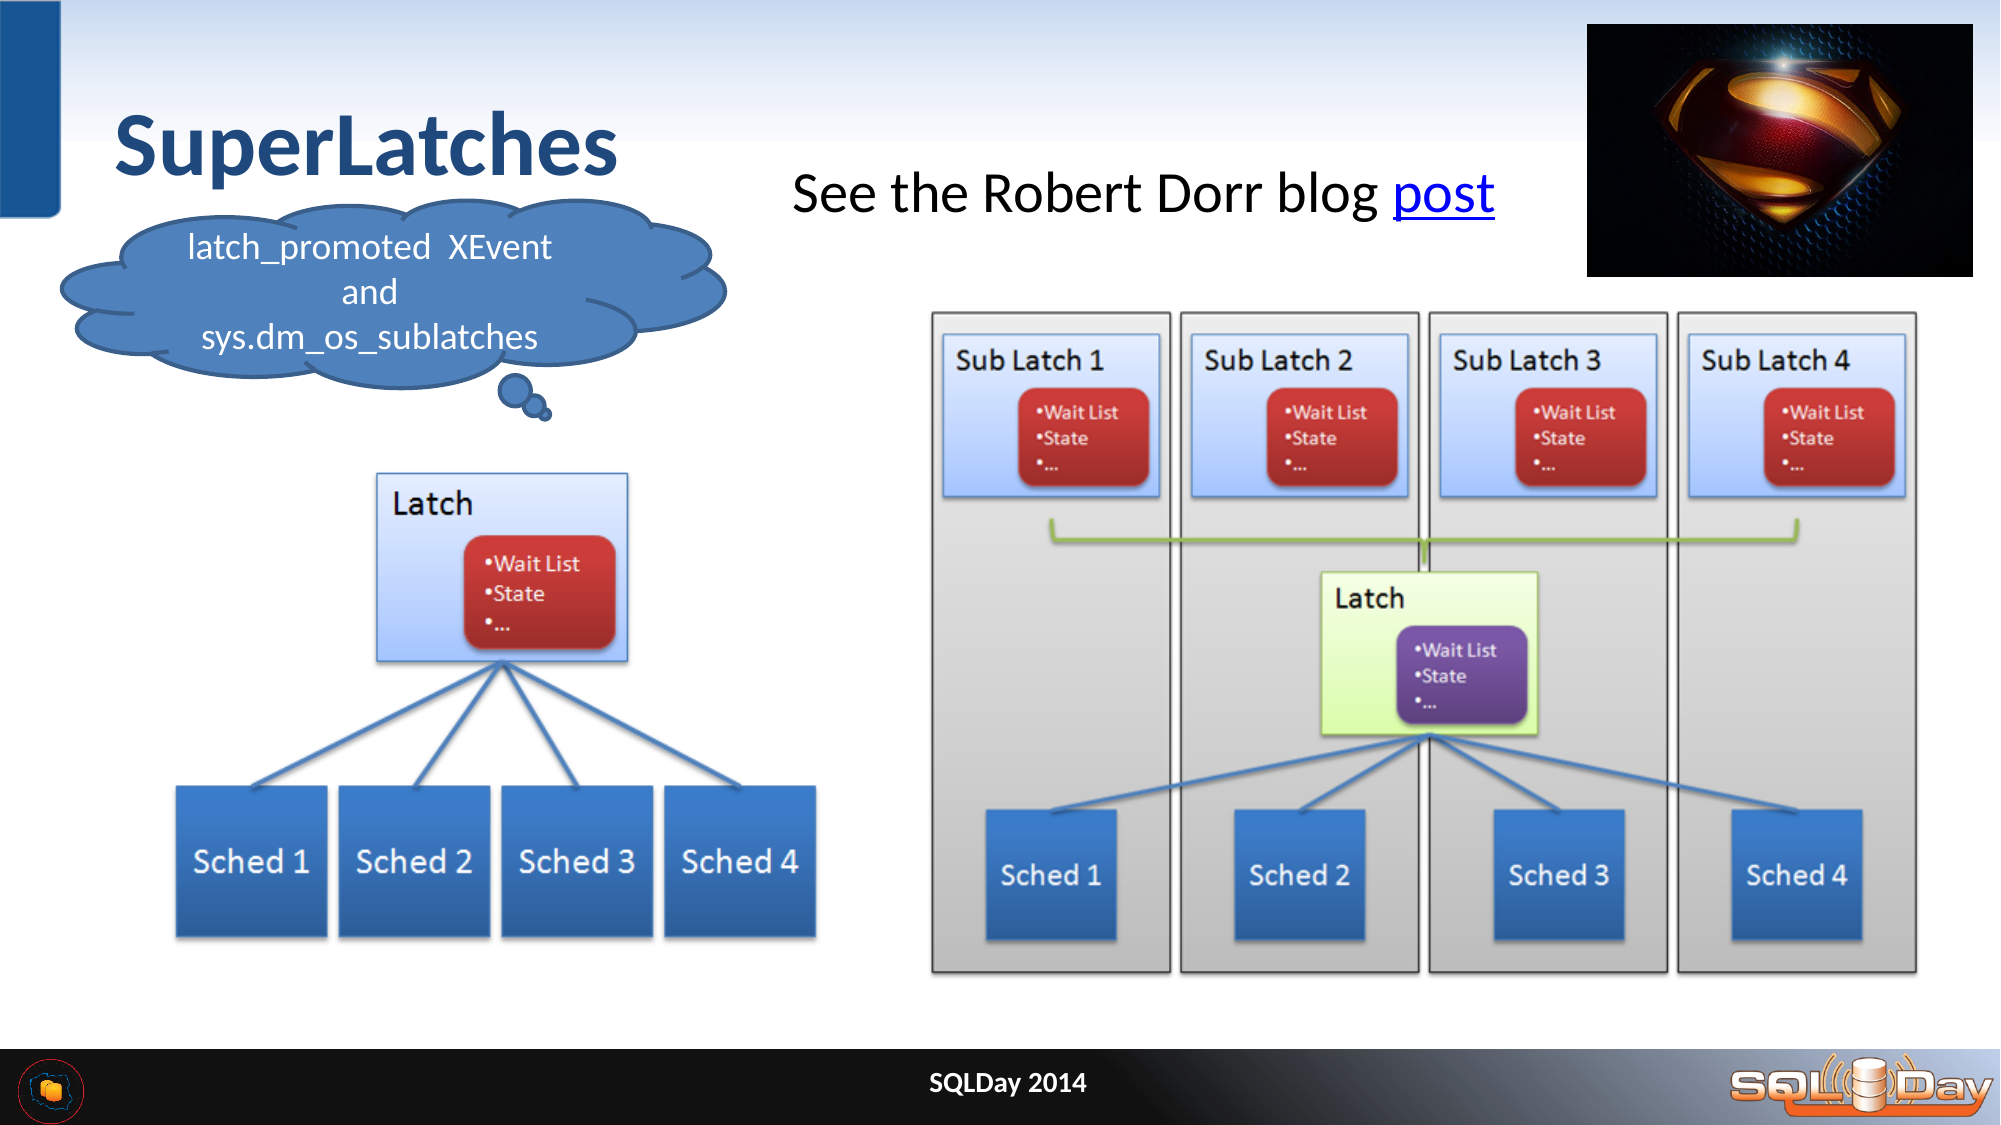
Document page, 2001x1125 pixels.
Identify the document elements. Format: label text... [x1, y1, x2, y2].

picture [162, 462, 832, 951]
picture [924, 307, 1926, 985]
text_box latch_promoted XEvent and sys.dm_os_sublatches [497, 372, 553, 422]
text_box See the Robert Dorr blog post [778, 147, 1511, 232]
picture [1730, 1053, 1994, 1117]
picture [0, 0, 62, 219]
text_box latch_promoted XEvent and sys.dm_os_sublatches [59, 198, 728, 391]
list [1587, 24, 1973, 278]
title SuperLatches [99, 45, 1582, 233]
picture [16, 1057, 85, 1125]
footer SQLDay 2014 [566, 1050, 1450, 1113]
